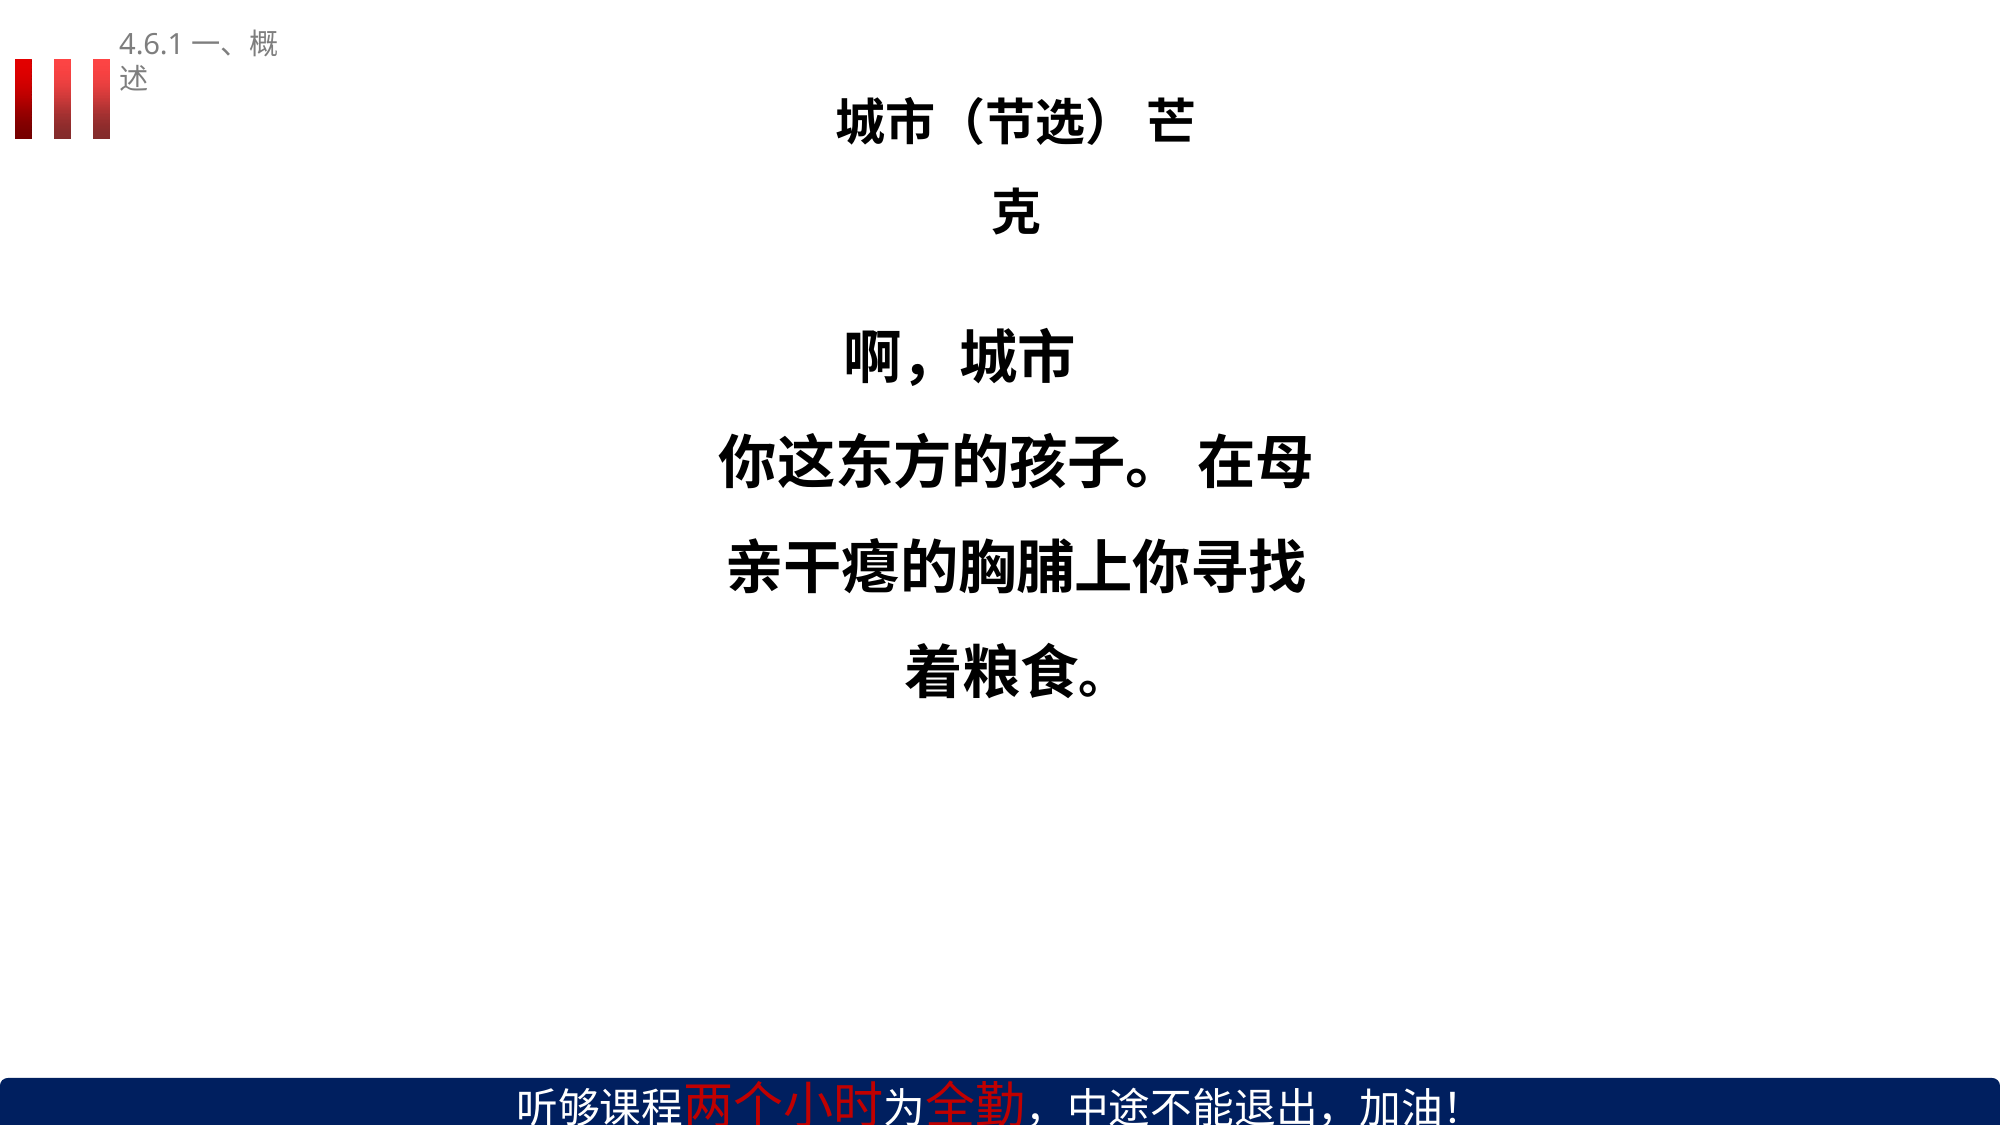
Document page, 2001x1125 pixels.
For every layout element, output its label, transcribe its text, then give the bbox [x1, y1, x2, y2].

picture [93, 59, 110, 140]
picture [15, 59, 32, 140]
footer 听够课程两个小时为全勤，中途不能退出，加油！ [514, 1079, 1486, 1125]
text_box 4.6.1一、概述 [117, 23, 305, 96]
picture [54, 59, 72, 140]
text_box [0, 1077, 2000, 1125]
text_box 城市（节选） 芒克 啊，城市 你这东方的孩子。 在母亲干瘪的胸脯上你寻找着粮食。 [715, 58, 1316, 706]
